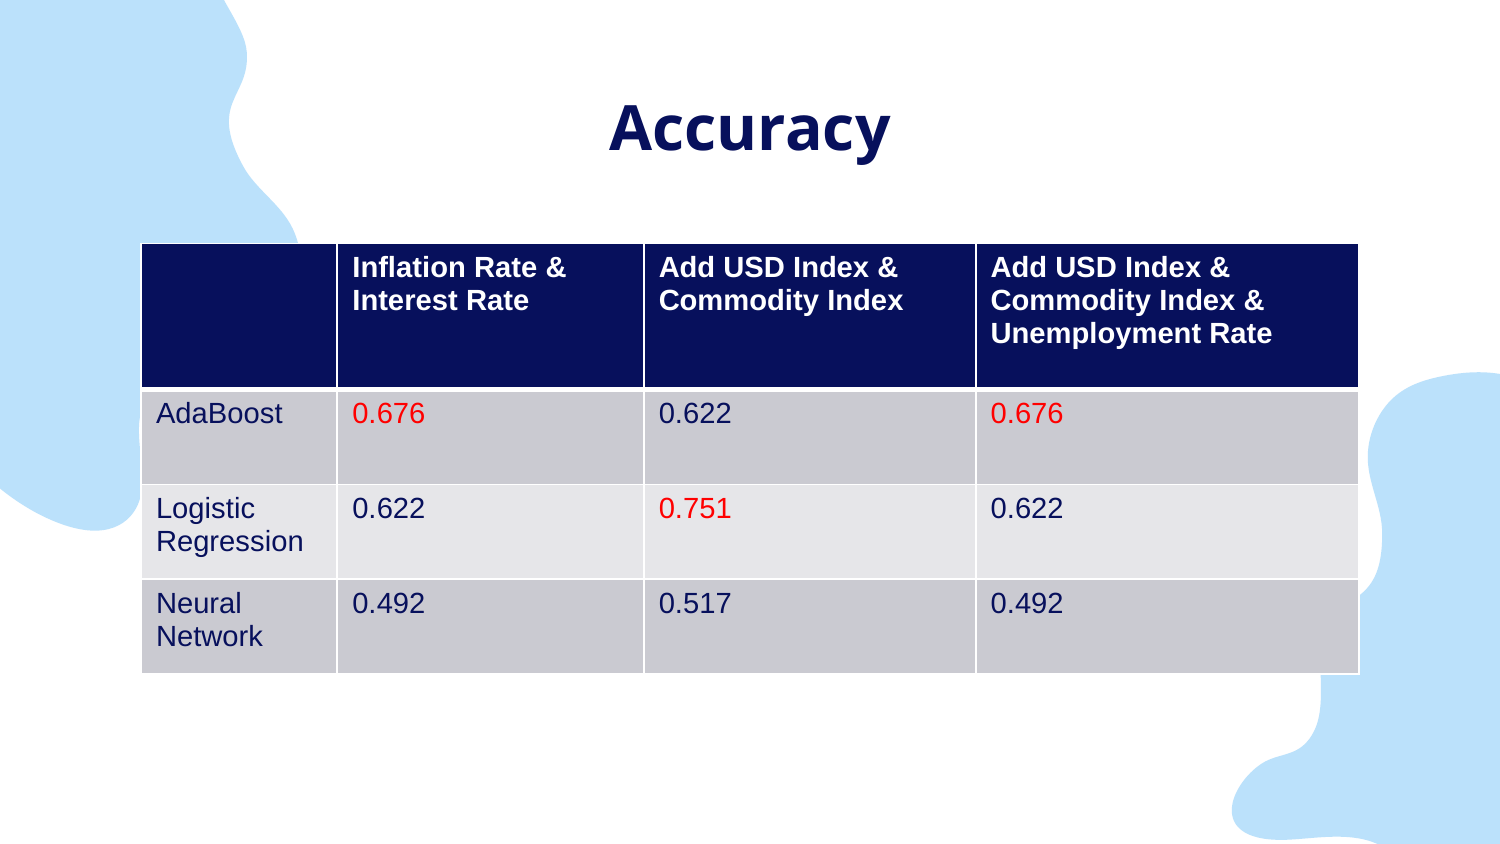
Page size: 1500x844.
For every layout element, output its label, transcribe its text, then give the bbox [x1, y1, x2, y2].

table_header [142, 244, 336, 387]
table_cell 0.622 [338, 485, 643, 578]
table_cell 0.492 [338, 580, 643, 673]
table_cell 0.517 [645, 580, 975, 673]
table_cell Neural Network [142, 580, 336, 673]
table_header Inflation Rate & Interest Rate [338, 244, 643, 387]
table_cell Logistic Regression [142, 485, 336, 578]
table_cell 0.622 [977, 485, 1358, 578]
table_cell AdaBoost [142, 392, 336, 484]
table_cell 0.676 [338, 392, 643, 484]
table_cell 0.492 [977, 580, 1358, 673]
table_header Add USD Index & Commodity Index & Unemployment Rate [977, 244, 1358, 387]
table_cell 0.676 [977, 392, 1358, 484]
table_header Add USD Index & Commodity Index [645, 244, 975, 387]
table_cell 0.751 [645, 485, 975, 578]
table_cell 0.622 [645, 392, 975, 484]
title Accuracy [75, 72, 1425, 167]
